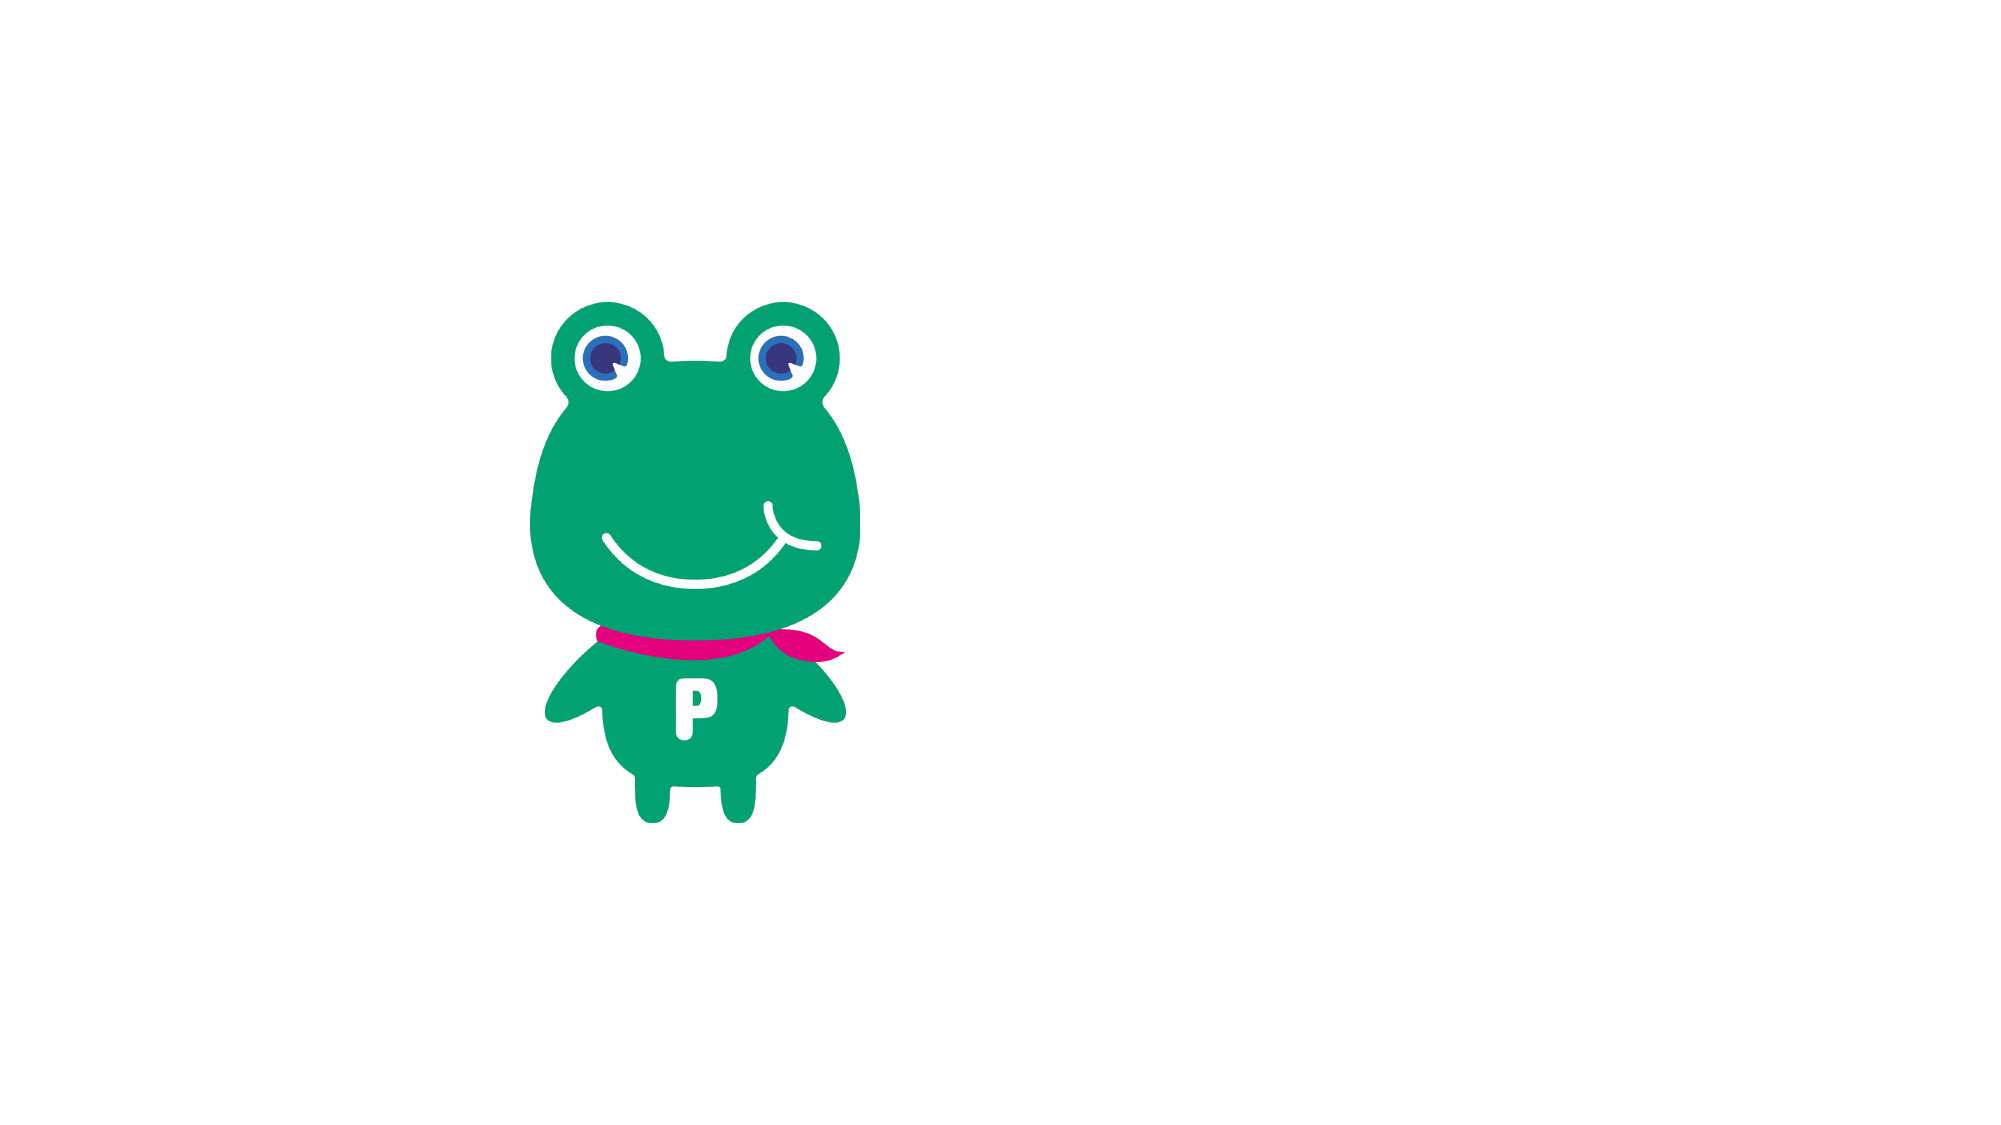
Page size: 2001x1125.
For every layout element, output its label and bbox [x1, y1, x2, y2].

picture [530, 302, 860, 823]
